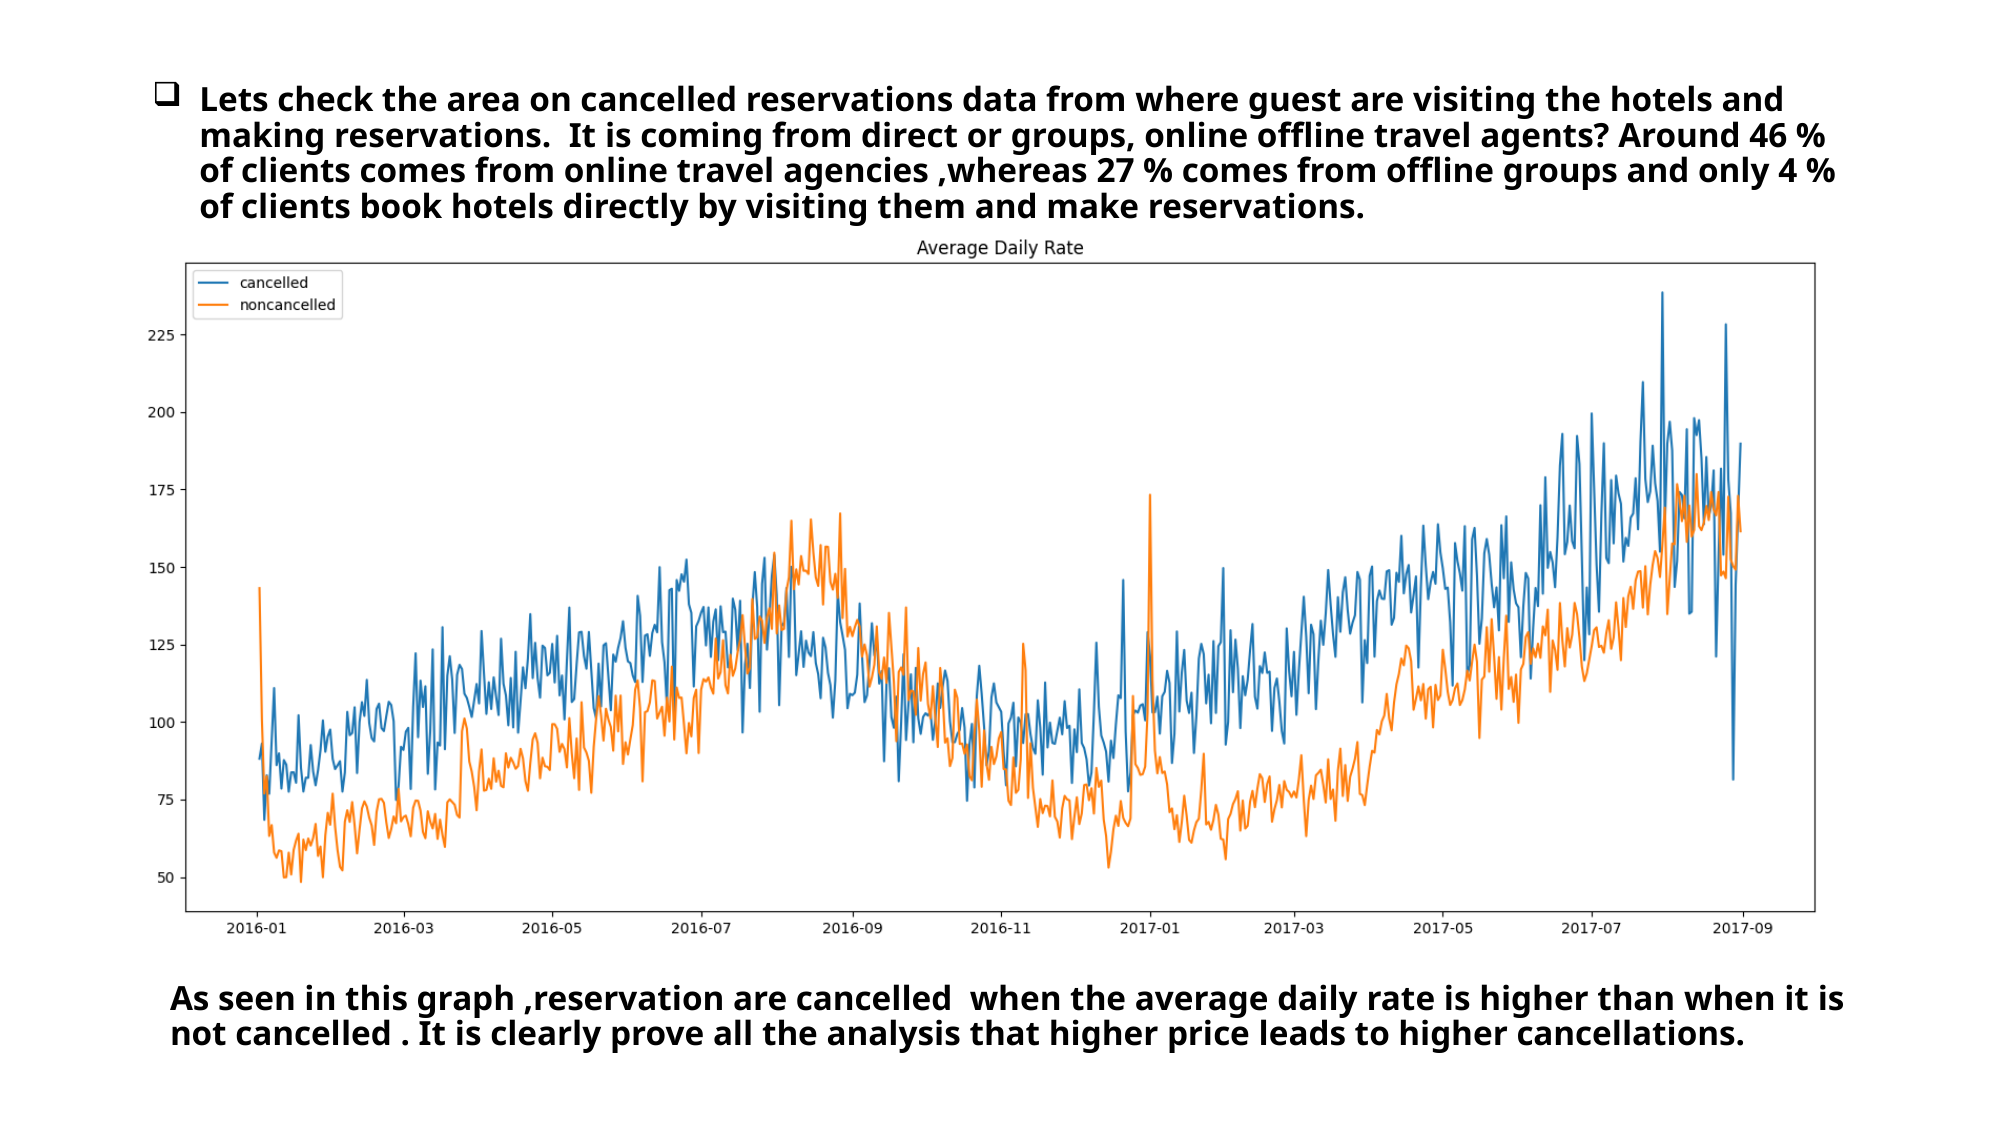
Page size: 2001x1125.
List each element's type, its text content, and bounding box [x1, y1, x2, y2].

text_box As seen in this graph ,reservation are cancelled when the average daily rate is higher than when it is not cancelled . It is clearly prove all the analysis that higher price leads to higher cancellations. [155, 969, 1881, 1066]
picture [137, 229, 1825, 947]
title Lets check the area on cancelled reservations data from where guest are visiting the hotels and making reservations. It is coming from direct or groups, online offline travel agents? Around 46 % of clients comes from online travel agencies ,whereas 27 % comes from offline groups and only 4 % of clients book hotels directly by visiting them and make reservations. [137, 59, 1863, 249]
